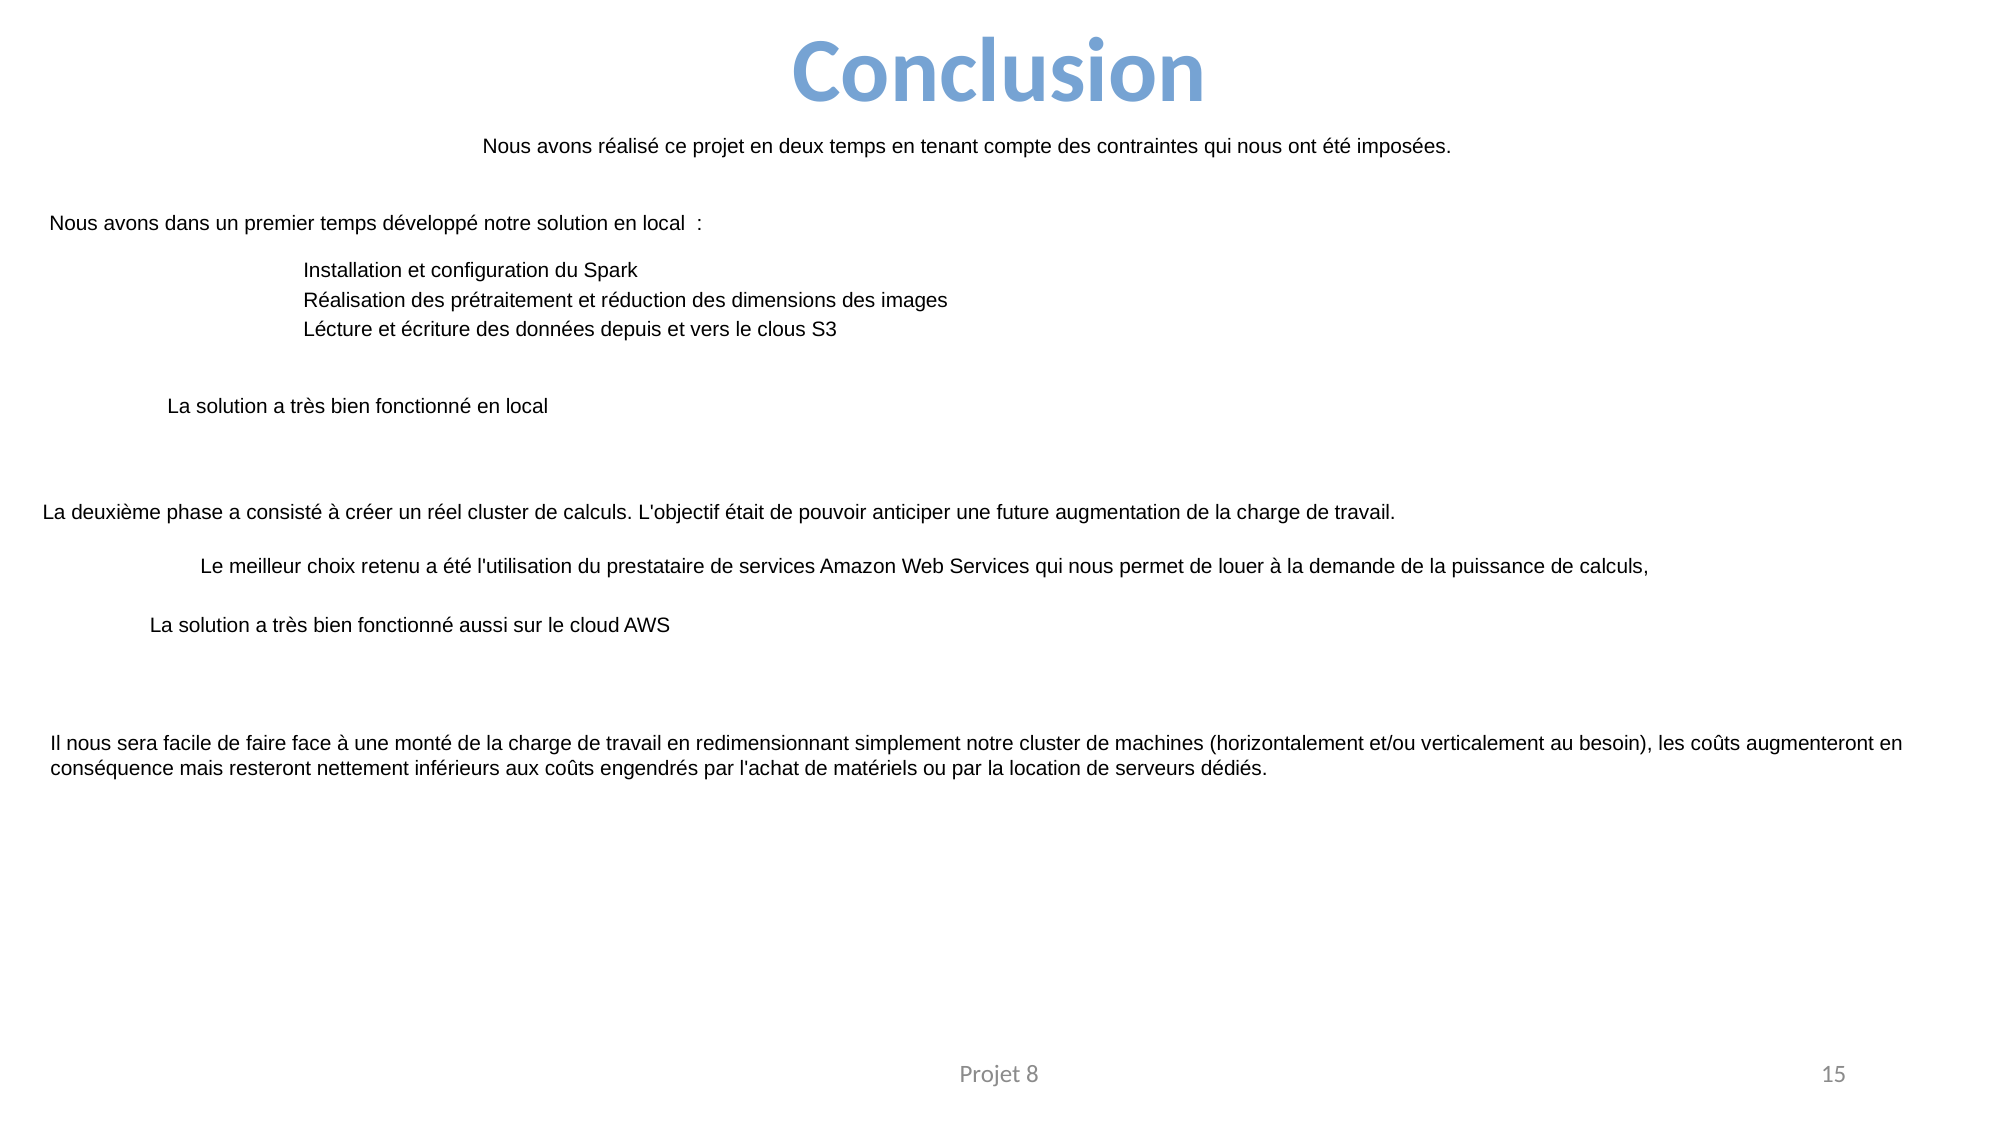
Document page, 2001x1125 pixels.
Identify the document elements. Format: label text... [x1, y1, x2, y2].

text_box Réalisation des prétraitement et réduction des dimensions des images [288, 279, 1152, 308]
text_box Installation et configuration du Spark [288, 249, 680, 279]
footer Projet 8 [662, 1042, 1337, 1102]
text_box Nous avons dans un premier temps développé notre solution en local : [34, 202, 739, 241]
slide_number 15 [1412, 1042, 1862, 1102]
text_box La solution a très bien fonctionné en local [152, 385, 1016, 424]
text_box Nous avons réalisé ce projet en deux temps en tenant compte des contraintes qui nous ont été imposées. [467, 125, 1477, 164]
text_box Le meilleur choix retenu a été l'utilisation du prestataire de services Amazon Web Services qui nous permet de louer à la demande de la puissance de calculs, [185, 544, 1979, 584]
text_box Conclusion [0, 2, 2000, 128]
text_box La deuxième phase a consisté à créer un réel cluster de calculs. L'objectif était de pouvoir anticiper une future augmentation de la charge de travail. [27, 491, 1624, 530]
text_box Lécture et écriture des données depuis et vers le clous S3 [288, 308, 1152, 347]
text_box La solution a très bien fonctionné aussi sur le cloud AWS [134, 604, 998, 643]
text_box Il nous sera facile de faire face à une monté de la charge de travail en redimensionnant simplement notre cluster de machines (horizontalement et/ou verticalement au besoin), les coûts augmenteront en conséquence mais resteront nettement inférieurs aux coûts engendrés par l'achat de matériels ou par la location de serveurs dédiés. [35, 722, 1979, 784]
